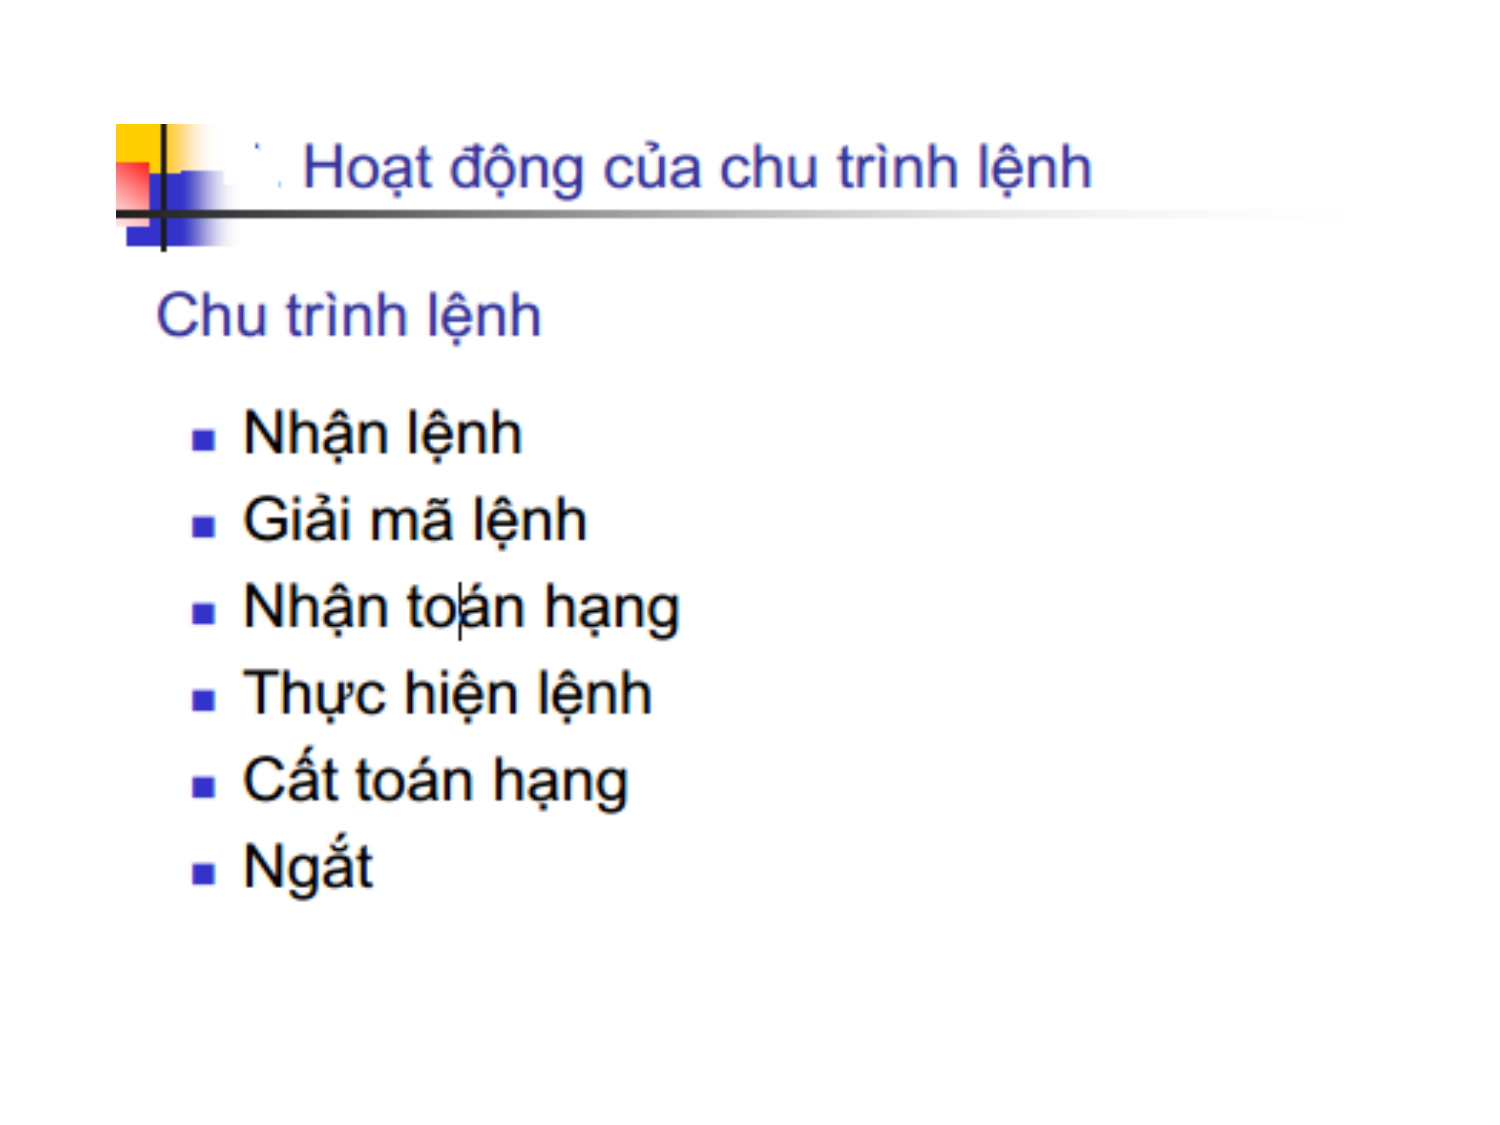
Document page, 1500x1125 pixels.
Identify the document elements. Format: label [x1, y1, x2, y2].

picture [116, 124, 1413, 1001]
